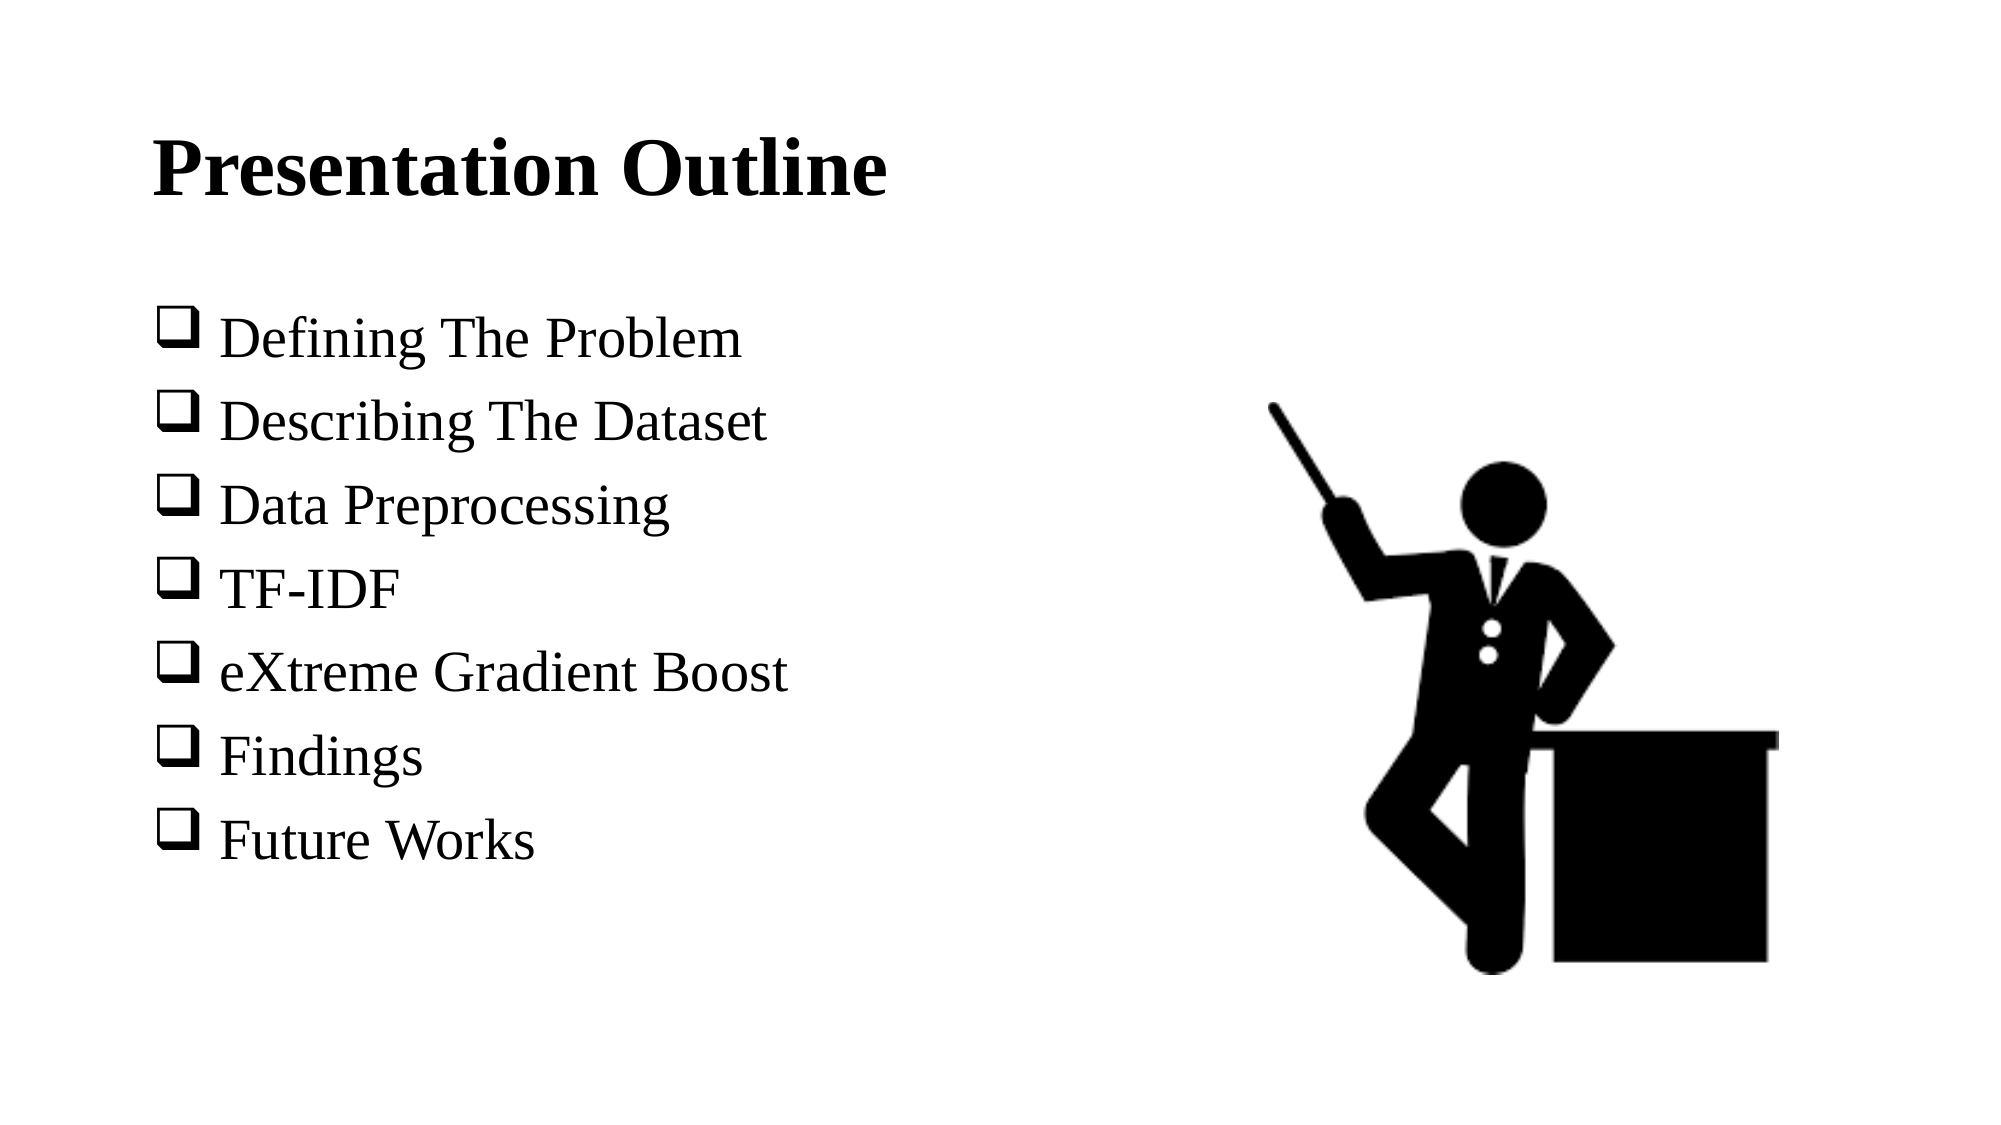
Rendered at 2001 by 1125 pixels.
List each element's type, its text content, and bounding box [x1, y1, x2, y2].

list Defining The Problem Describing The Dataset Data Preprocessing TF-IDF eXtreme Gradient Boost Findings Future Works [137, 299, 1863, 1014]
picture [1268, 402, 1779, 975]
title Presentation Outline [137, 59, 1863, 278]
